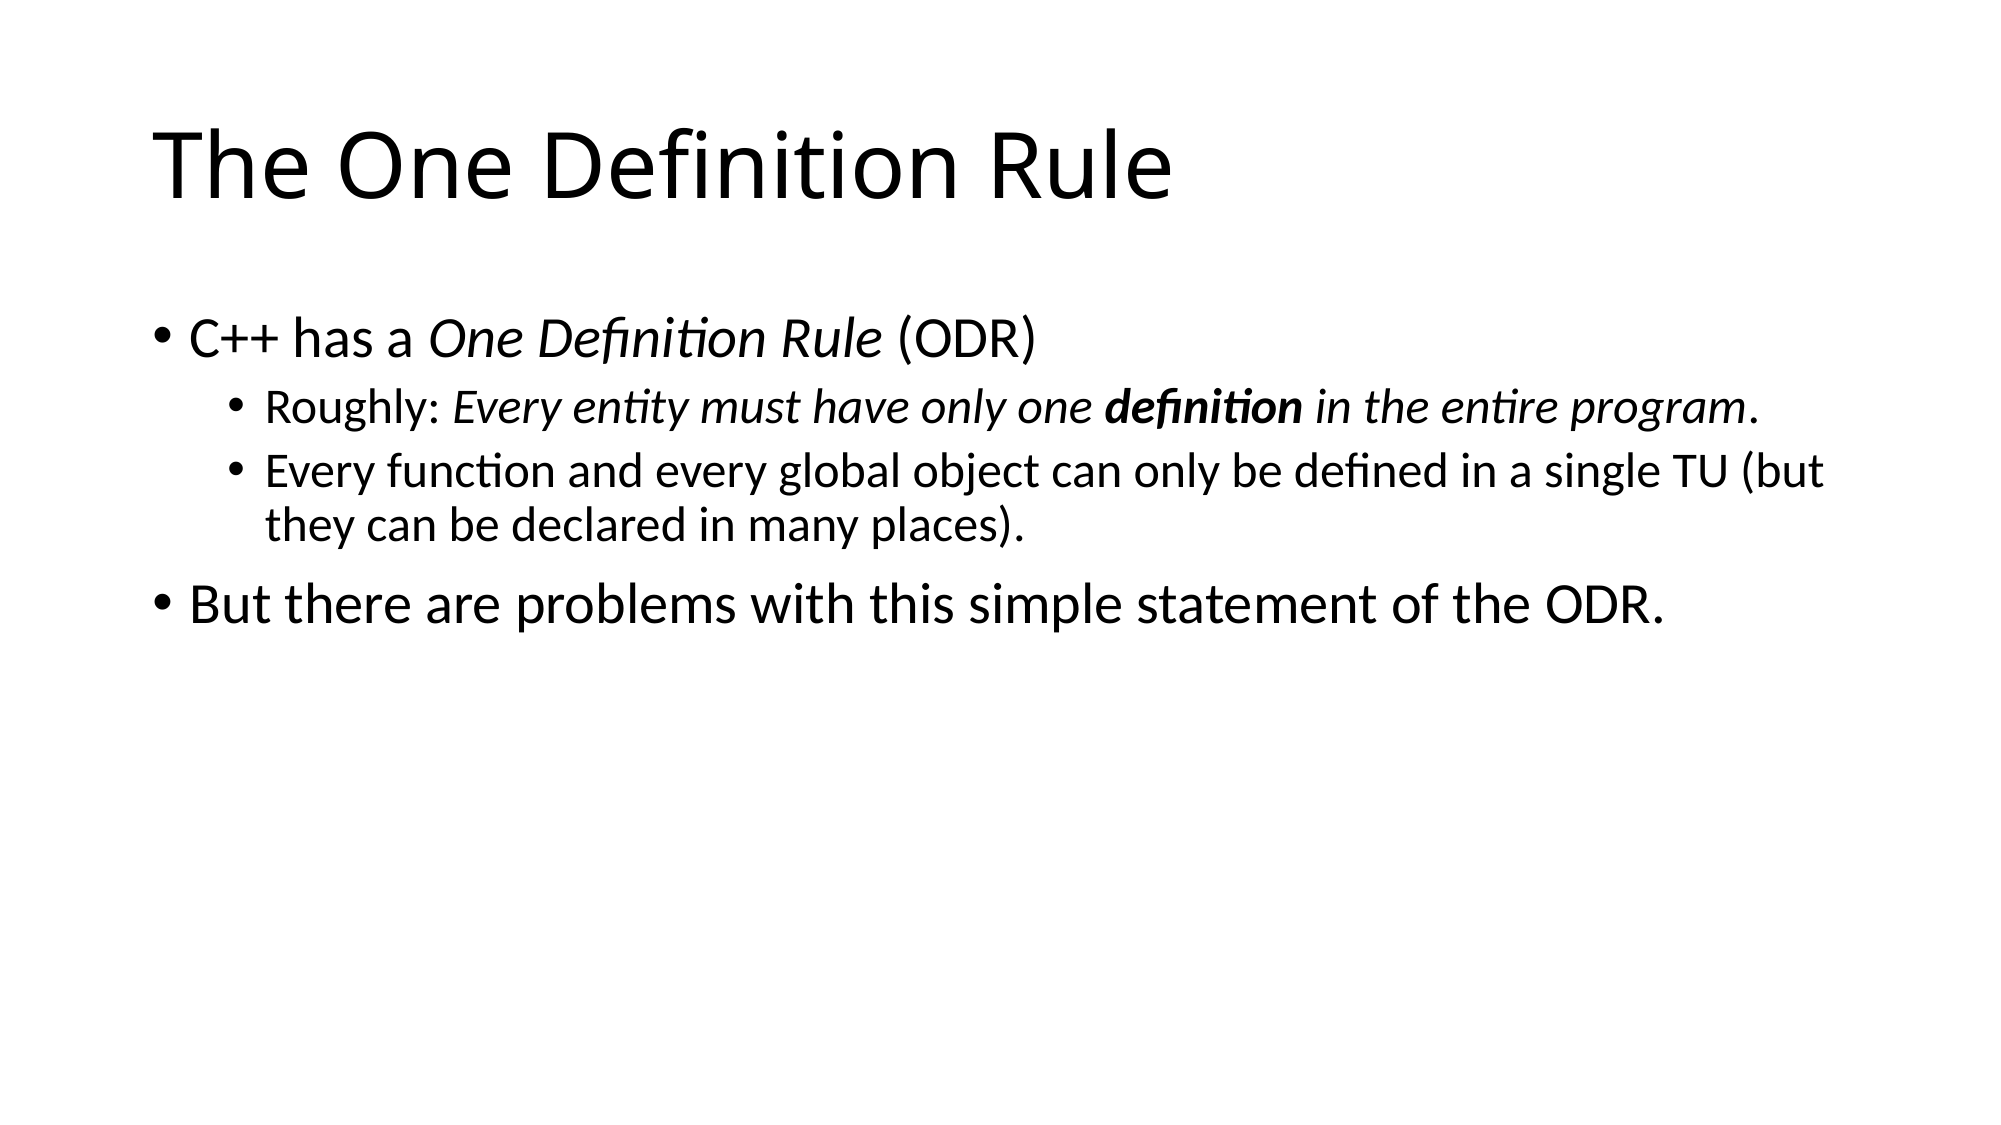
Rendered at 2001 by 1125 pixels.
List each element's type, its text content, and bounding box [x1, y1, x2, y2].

list C++ has a One Definition Rule (ODR) Roughly: Every entity must have only one definition in the entire program. Every function and every global object can only be defined in a single TU (but they can be declared in many places). But there are problems with this simple statement of the ODR. [137, 299, 1863, 1014]
title The One Definition Rule [137, 59, 1863, 278]
